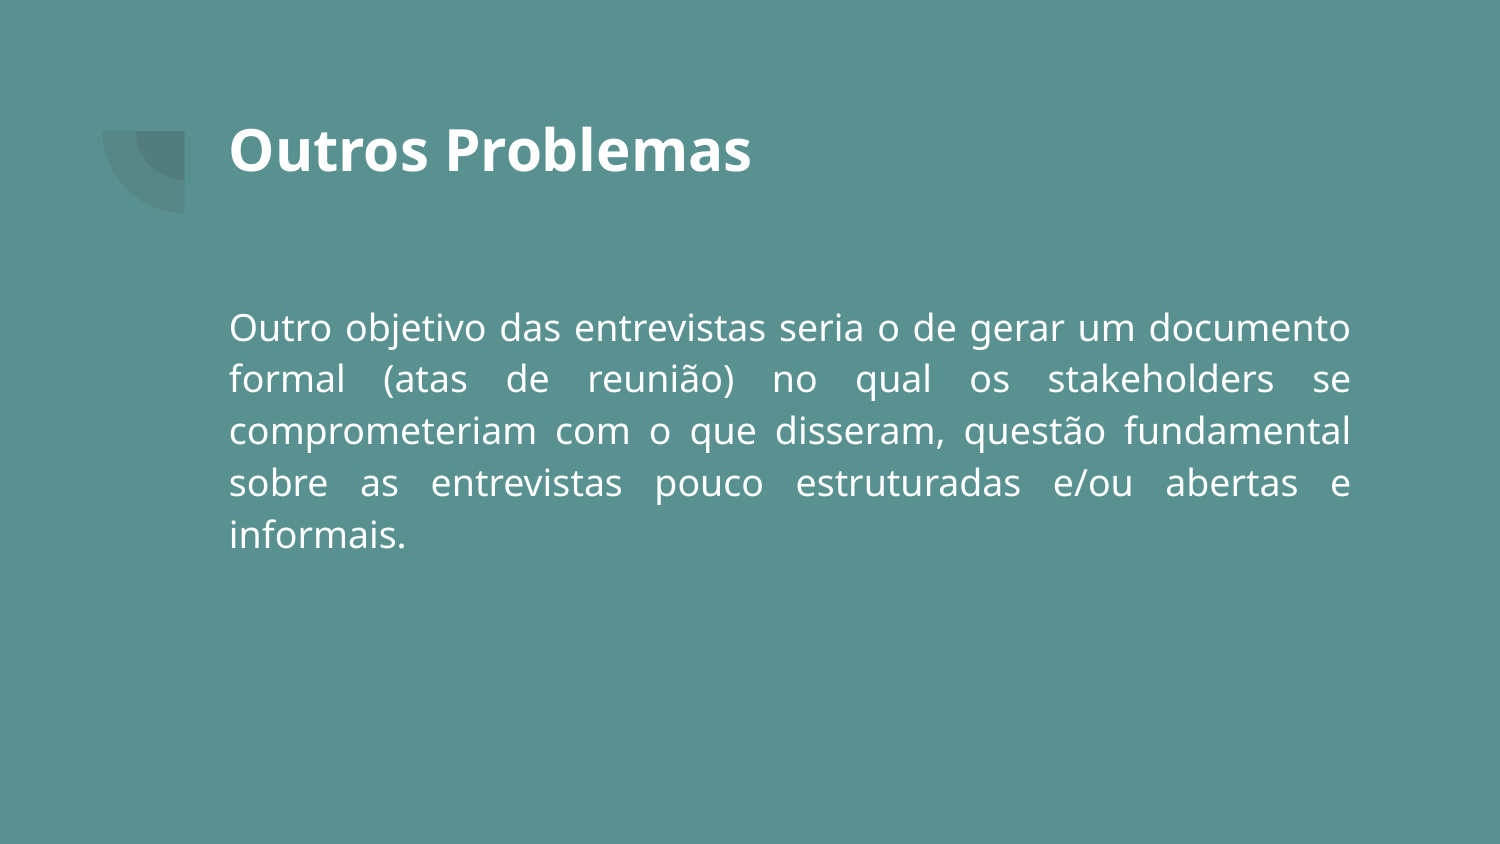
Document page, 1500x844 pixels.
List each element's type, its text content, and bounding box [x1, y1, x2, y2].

list Outro objetivo das entrevistas seria o de gerar um documento formal (atas de reunião) no qual os stakeholders se comprometeriam com o que disseram, questão fundamental sobre as entrevistas pouco estruturadas e/ou abertas e informais. [213, 203, 1368, 744]
title Outros Problemas [213, 98, 1368, 203]
